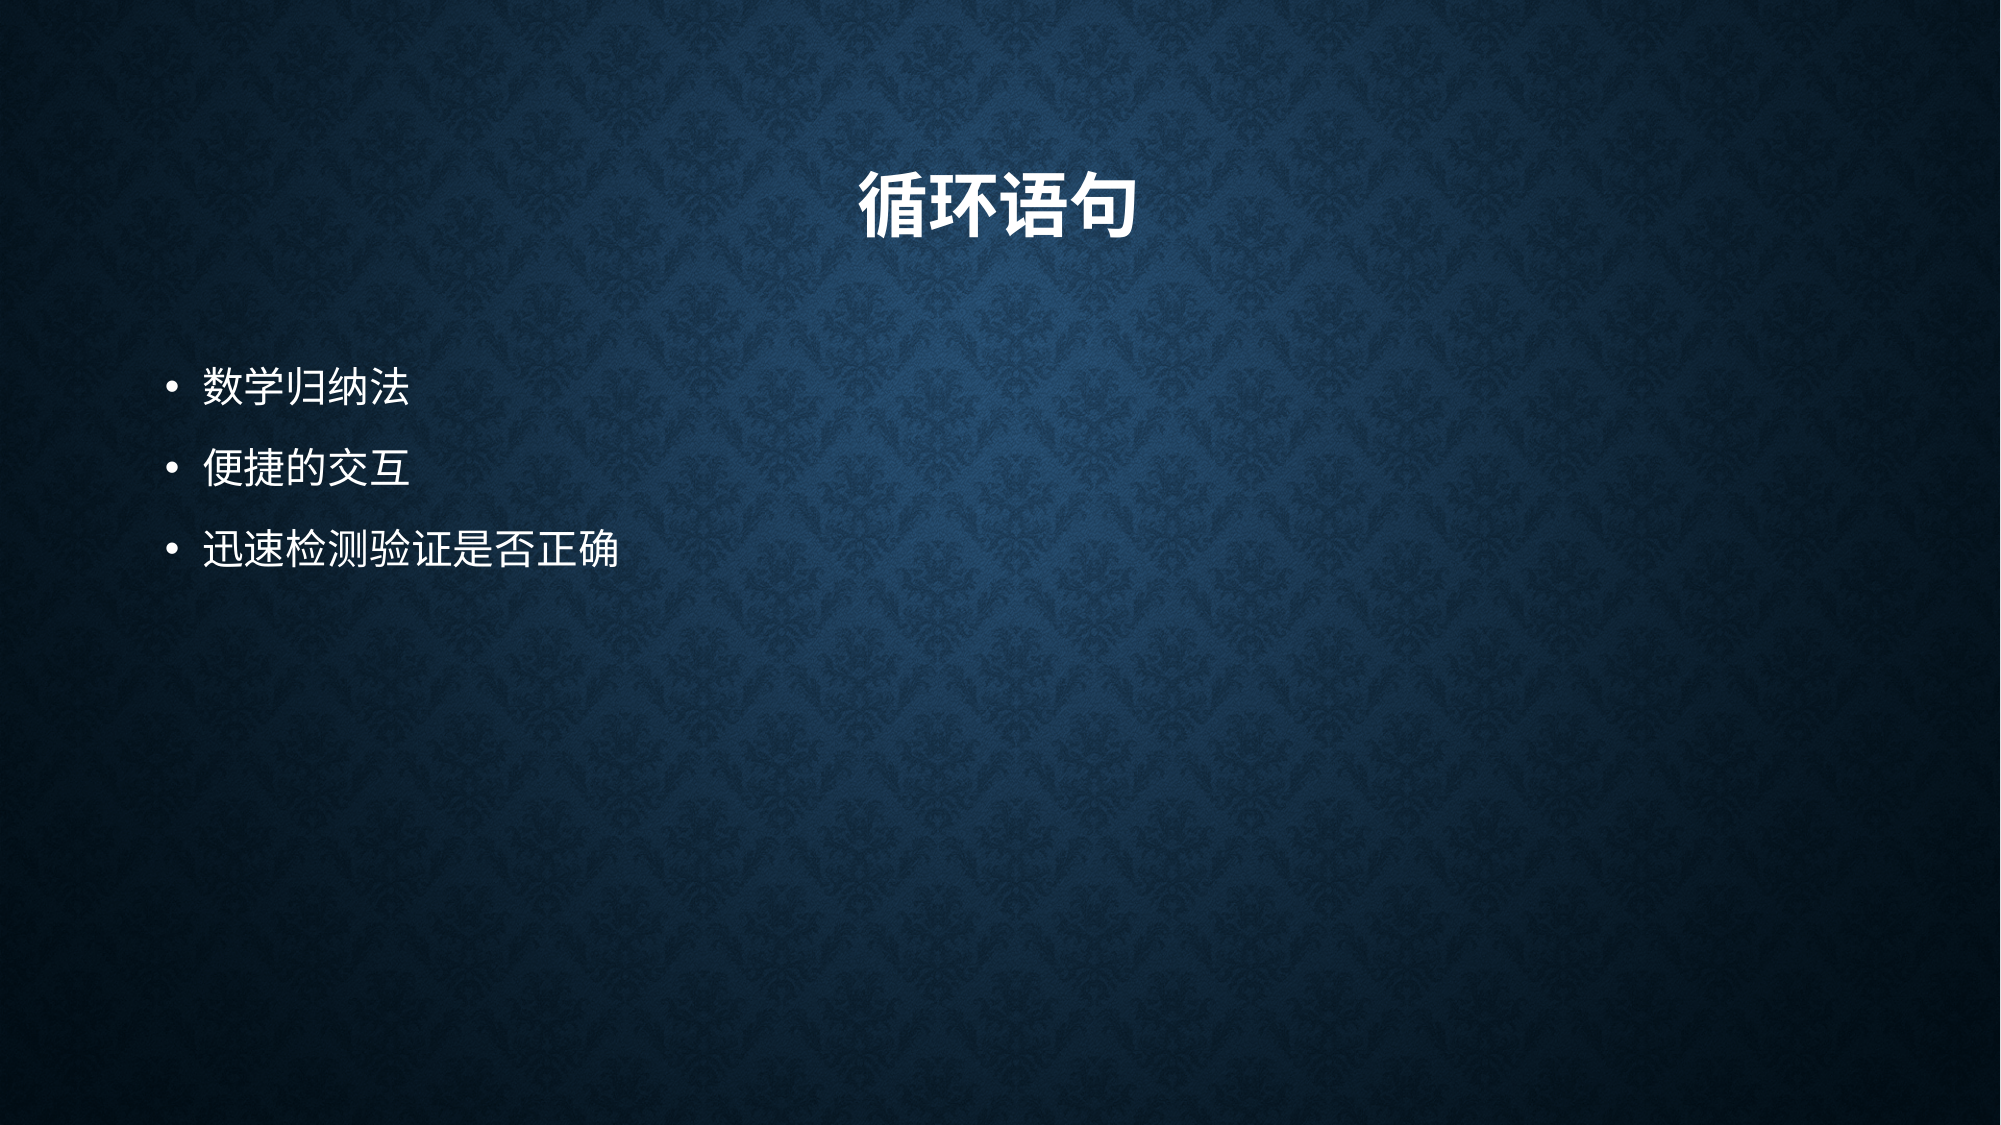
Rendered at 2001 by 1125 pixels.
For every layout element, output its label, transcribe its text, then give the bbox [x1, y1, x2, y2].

title 循环语句 [149, 99, 1849, 318]
list 数学归纳法 便捷的交互 迅速检测验证是否正确 [149, 343, 1849, 950]
